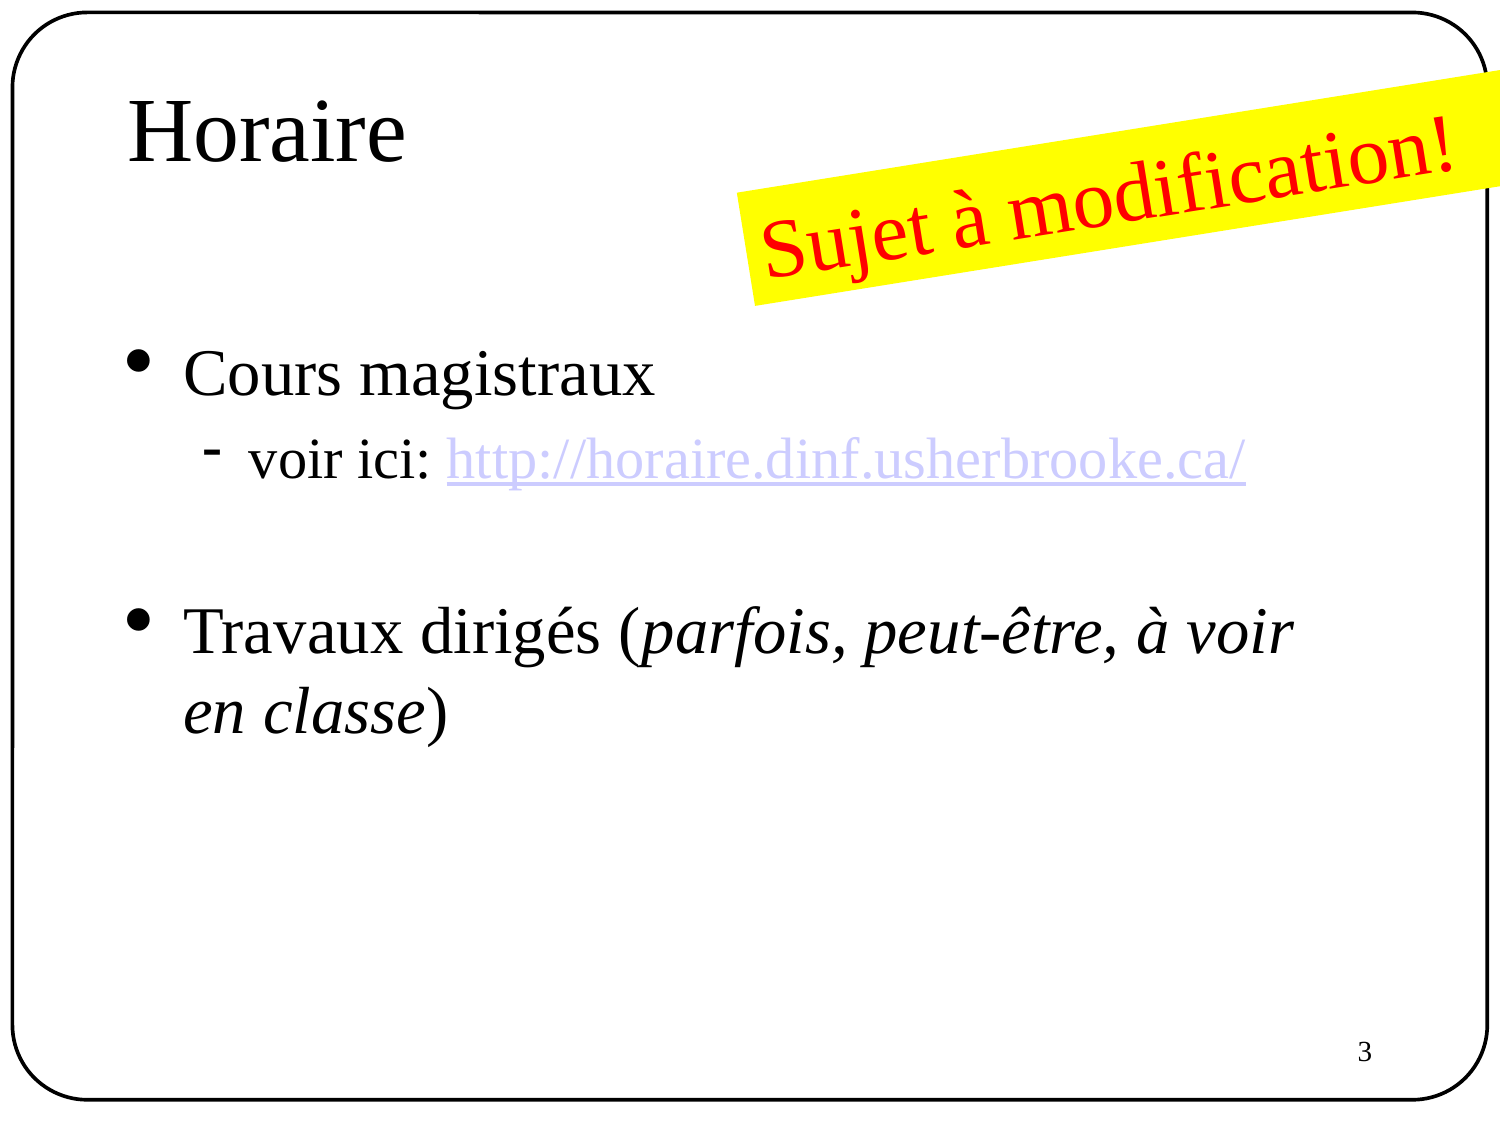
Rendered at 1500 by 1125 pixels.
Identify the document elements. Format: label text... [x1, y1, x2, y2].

text_box Sujet à modification! [736, 70, 1500, 306]
text_box Cours magistraux voir ici: http://horaire.dinf.usherbrooke.ca/ Travaux dirigés (parfois, peut-être, à voir en classe) [112, 321, 1388, 997]
text_box 3 [1074, 1025, 1388, 1100]
text_box Horaire [112, 30, 1388, 219]
